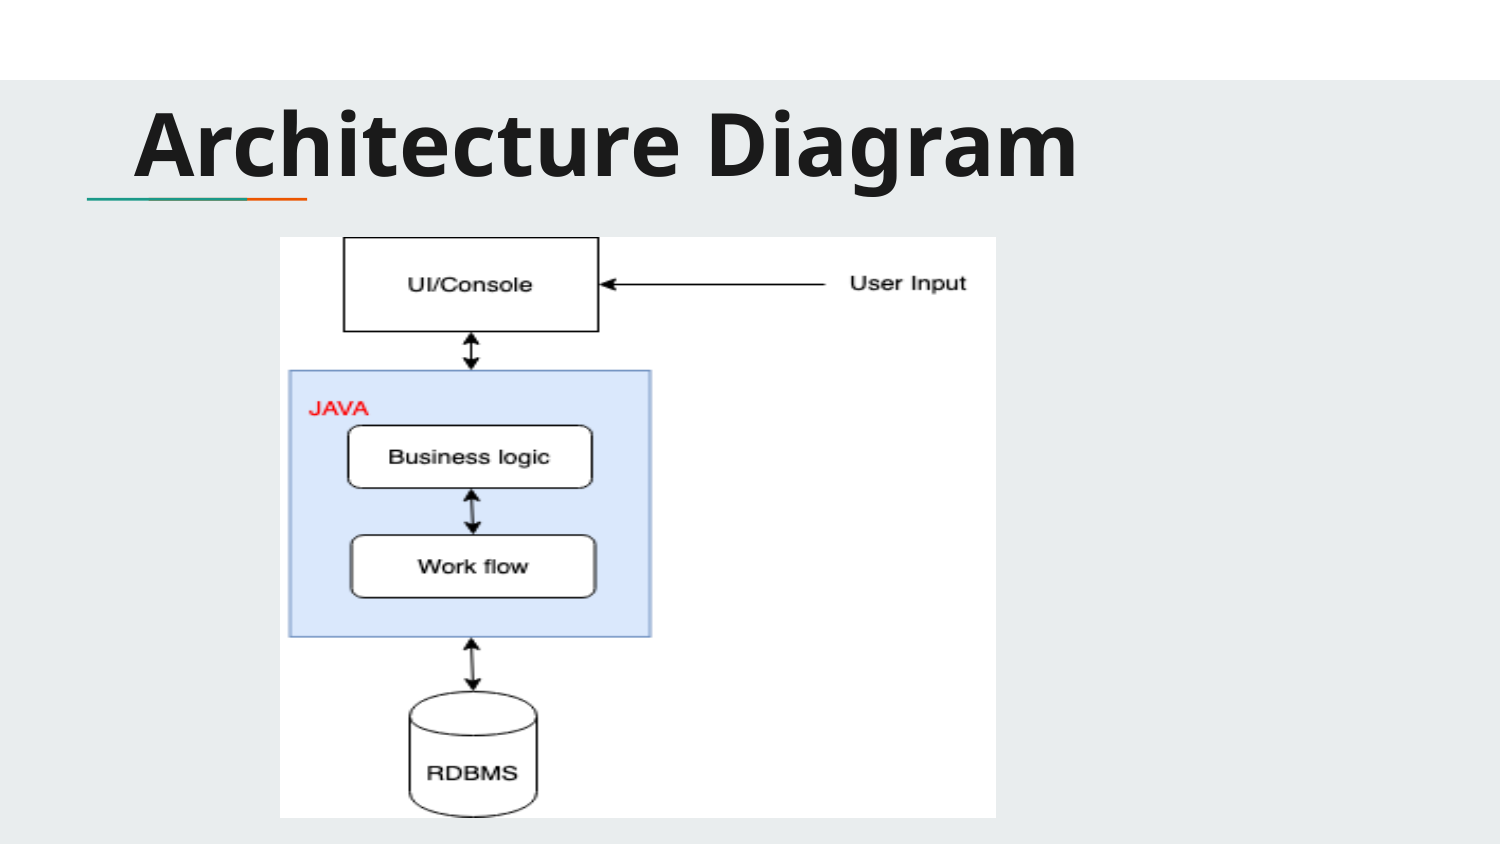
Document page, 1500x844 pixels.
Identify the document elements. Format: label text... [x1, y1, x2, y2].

title Architecture Diagram [119, 73, 1381, 216]
picture [279, 237, 996, 818]
